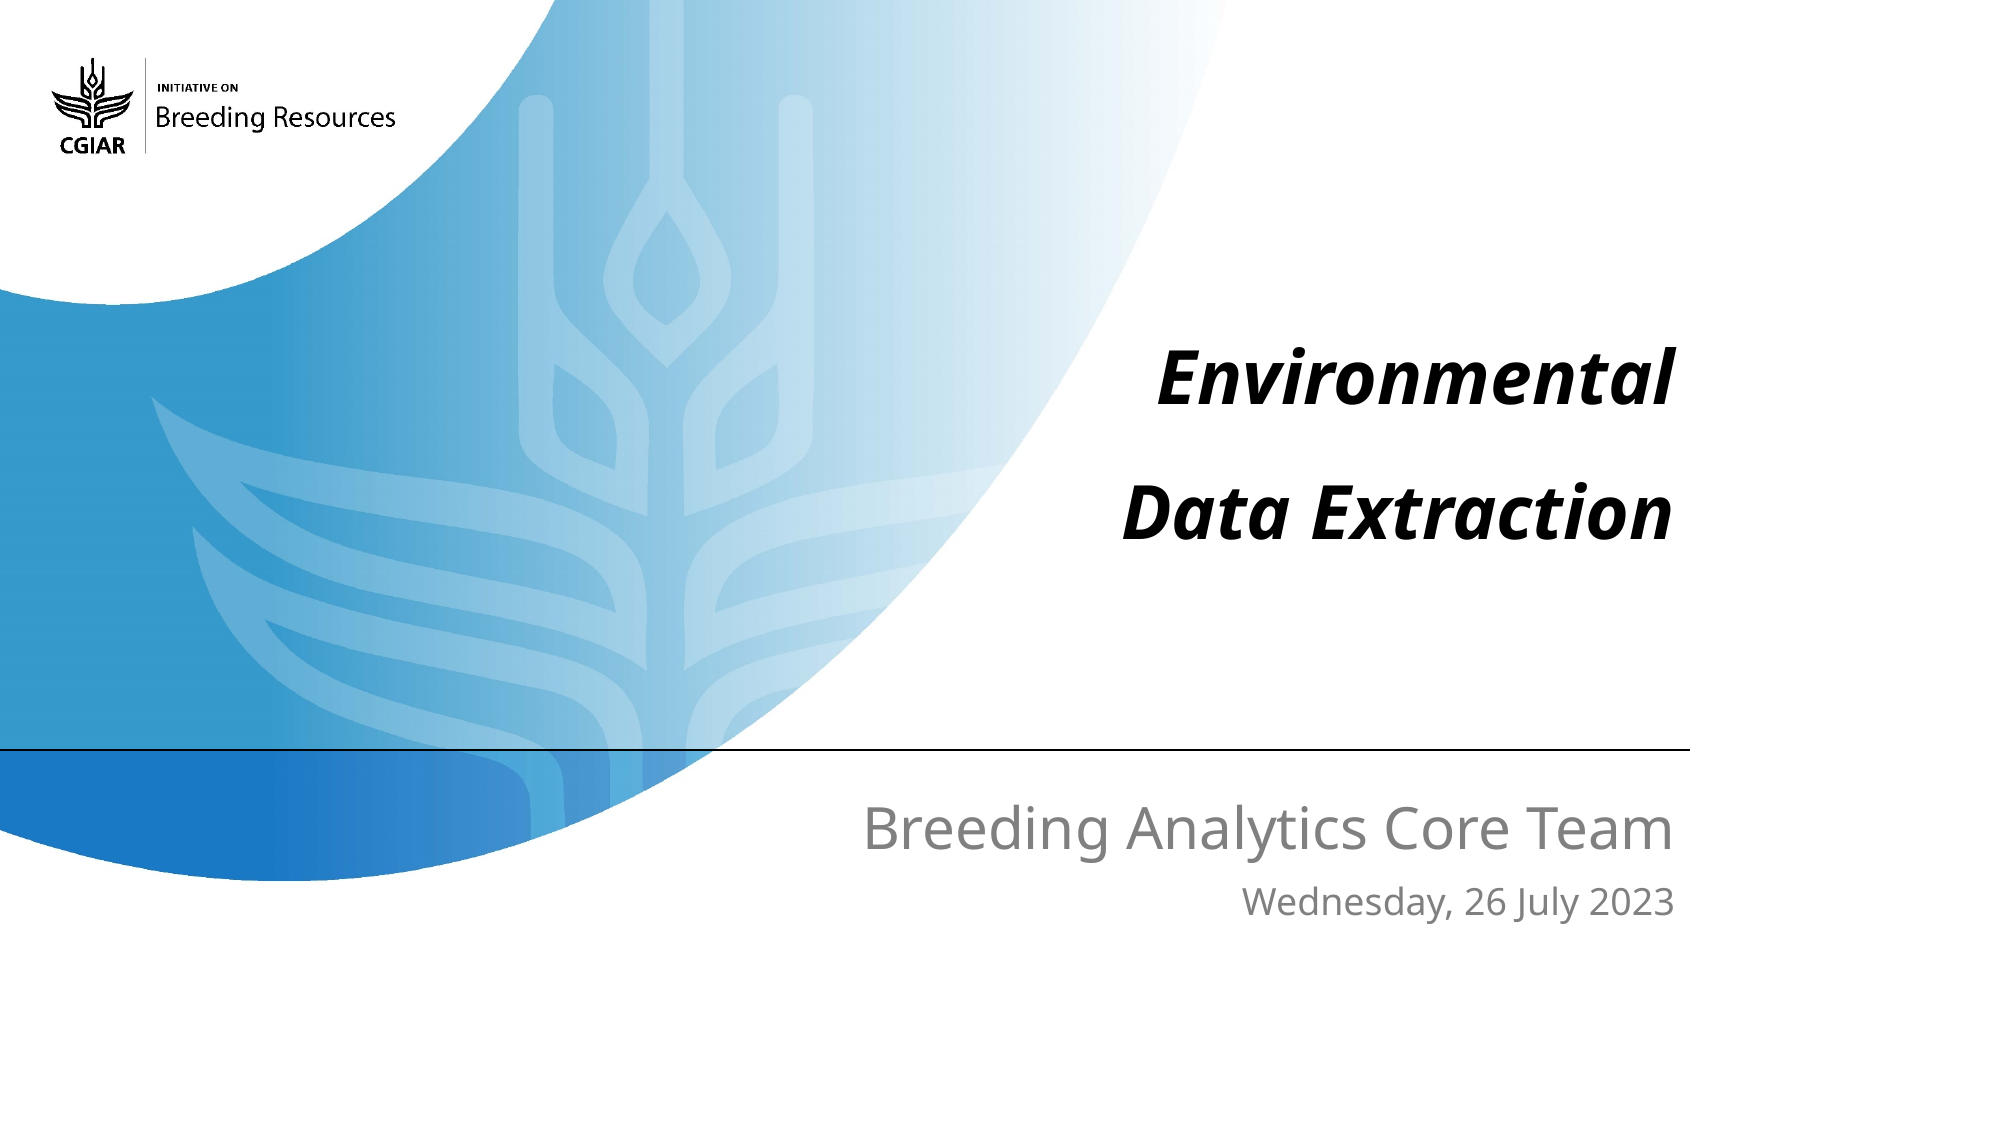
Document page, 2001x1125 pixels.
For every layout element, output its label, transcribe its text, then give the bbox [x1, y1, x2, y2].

title Environmental Data Extraction [999, 332, 1691, 563]
picture [0, 0, 1997, 1121]
subtitle Breeding Analytics Core Team Wednesday, 26 July 2023 [709, 791, 1691, 928]
